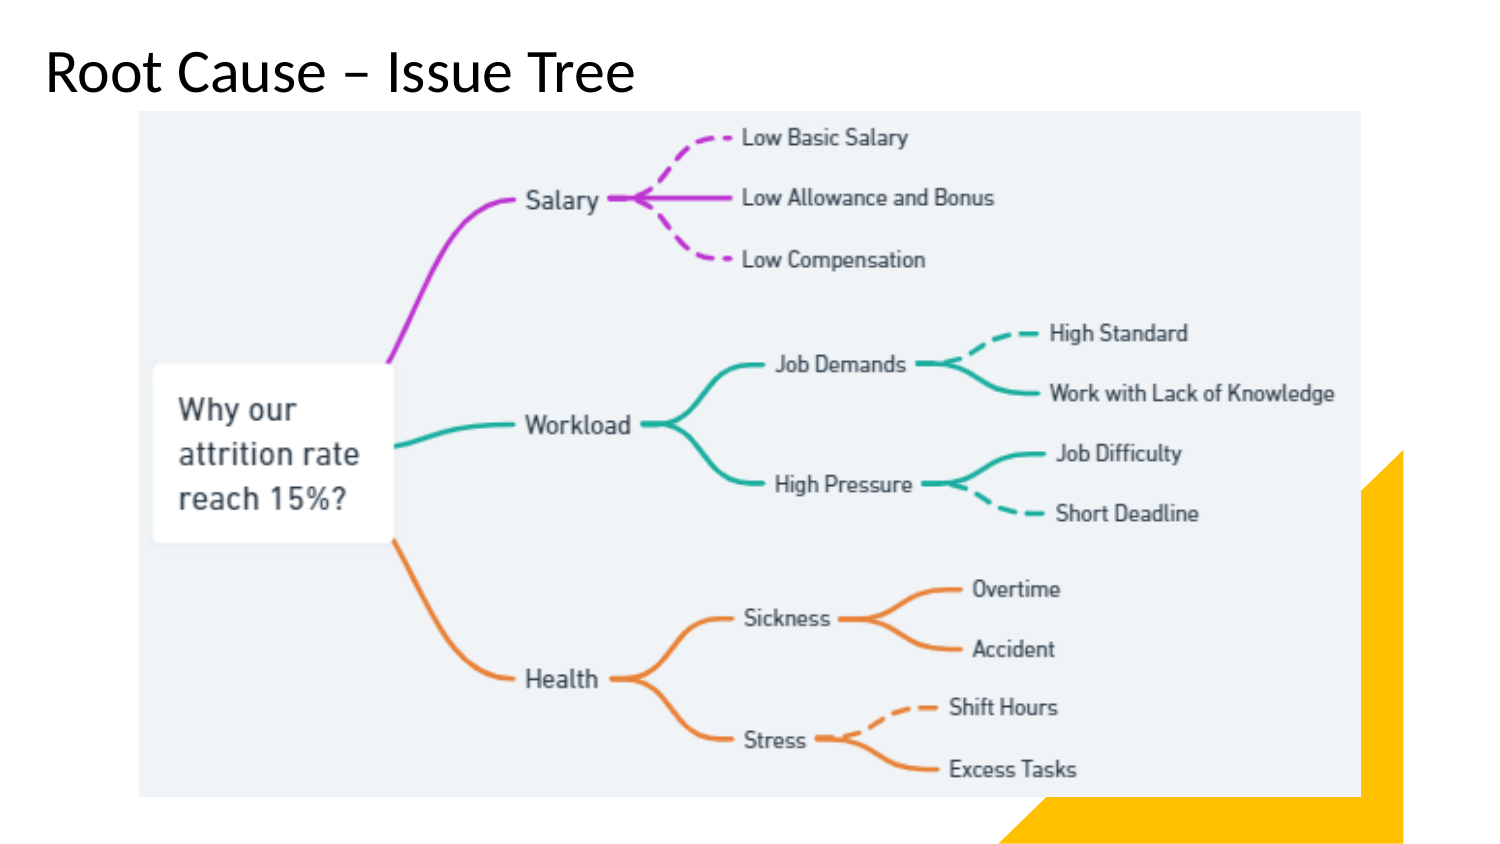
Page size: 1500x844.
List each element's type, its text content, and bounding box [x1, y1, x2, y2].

picture [139, 111, 1361, 797]
text_box [998, 449, 1404, 844]
title Root Cause – Issue Tree [34, 25, 653, 112]
